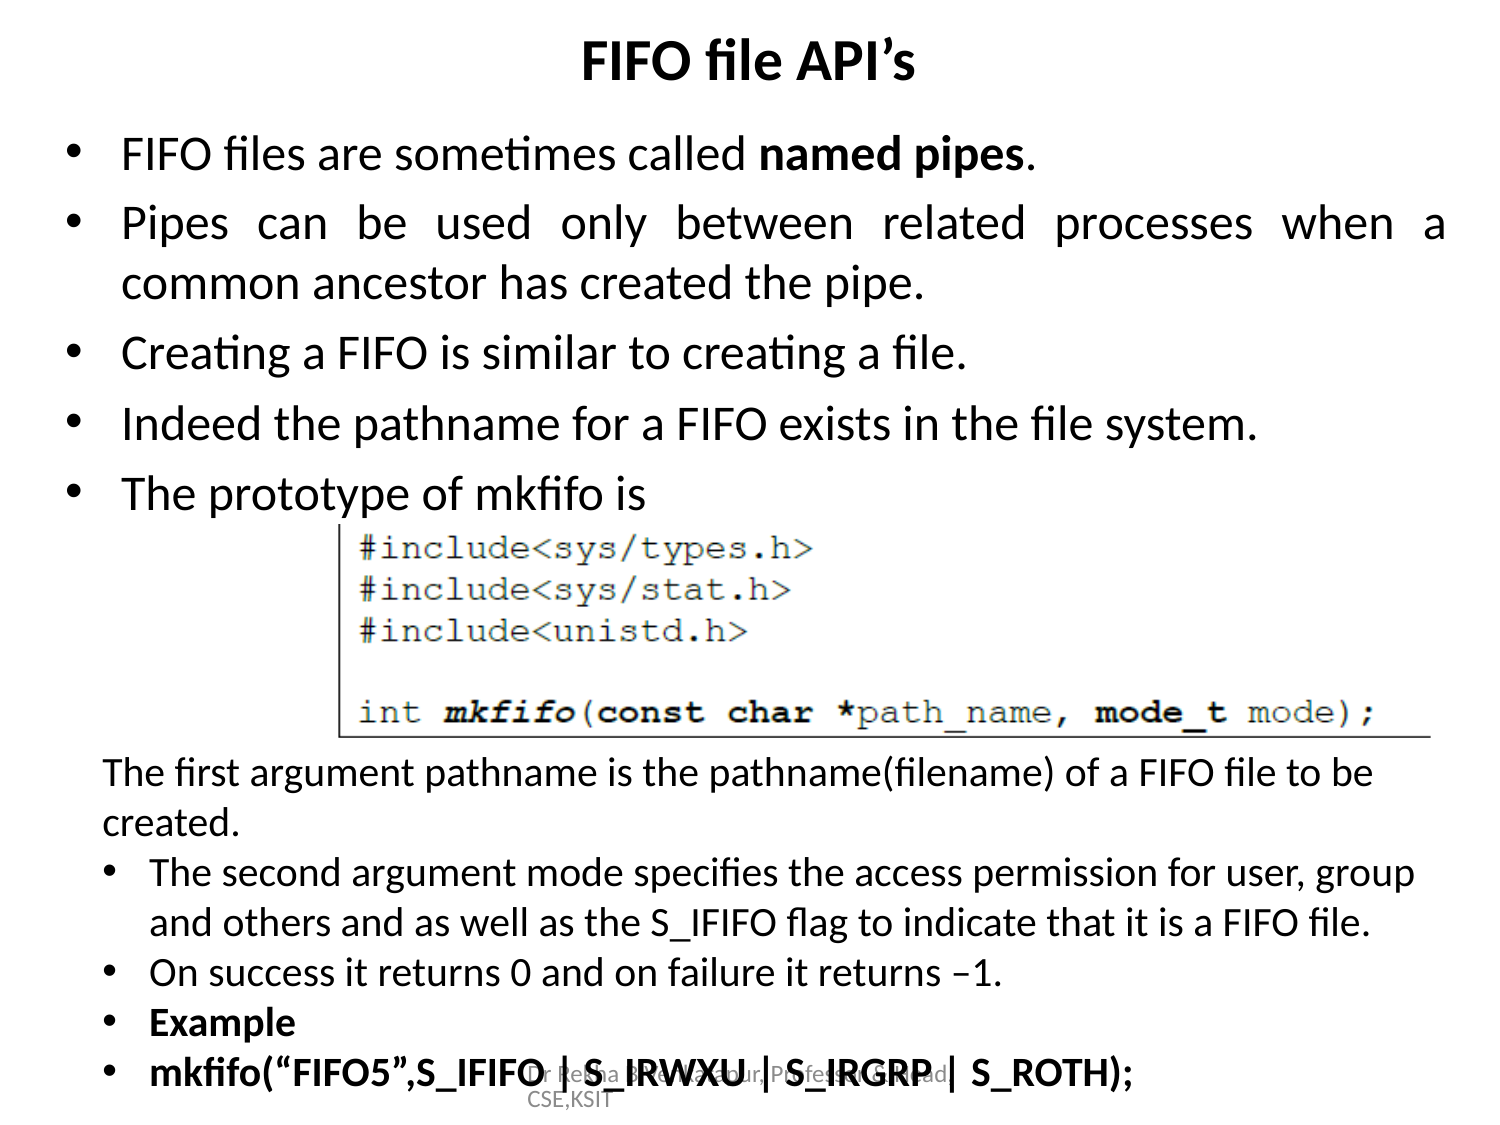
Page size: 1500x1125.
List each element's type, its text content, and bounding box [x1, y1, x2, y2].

text_box The first argument pathname is the pathname(filename) of a FIFO file to be created. The second argument mode specifies the access permission for user, group and others and as well as the S_IFIFO flag to indicate that it is a FIFO file. On success it returns 0 and on failure it returns –1. Example mkfifo(“FIFO5”,S_IFIFO | S_IRWXU | S_IRGRP | S_ROTH); [87, 737, 1488, 1103]
list FIFO files are sometimes called named pipes. Pipes can be used only between related processes when a common ancestor has created the pipe. Creating a FIFO is similar to creating a file. Indeed the pathname for a FIFO exists in the file system. The prototype of mkfifo is [50, 112, 1463, 1075]
picture [337, 523, 1431, 738]
title FIFO file API’s [80, 12, 1431, 100]
footer Dr Rekha B Venkatapur, Professor & Head, CSE,KSIT [512, 1042, 988, 1103]
